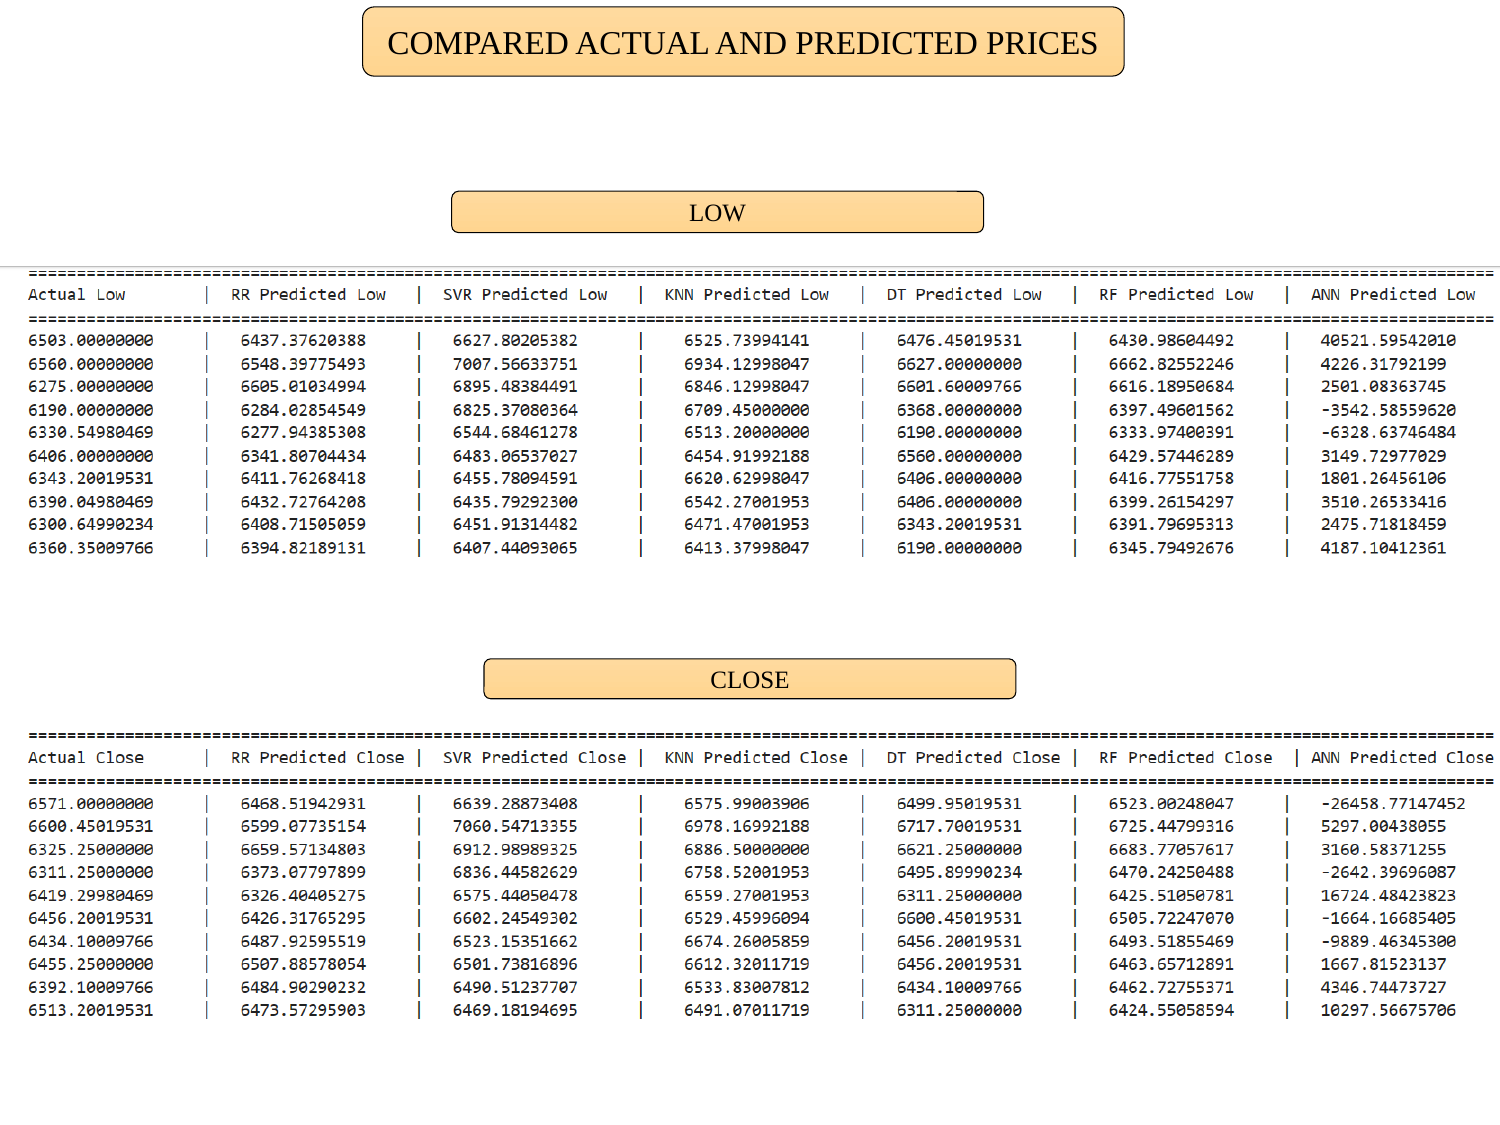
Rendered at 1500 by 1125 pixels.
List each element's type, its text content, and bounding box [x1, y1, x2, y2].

text_box COMPARED ACTUAL AND PREDICTED PRICES [362, 6, 1125, 77]
text_box CLOSE [483, 658, 1017, 700]
picture [0, 262, 1500, 563]
text_box LOW [451, 190, 985, 234]
picture [0, 726, 1500, 1027]
